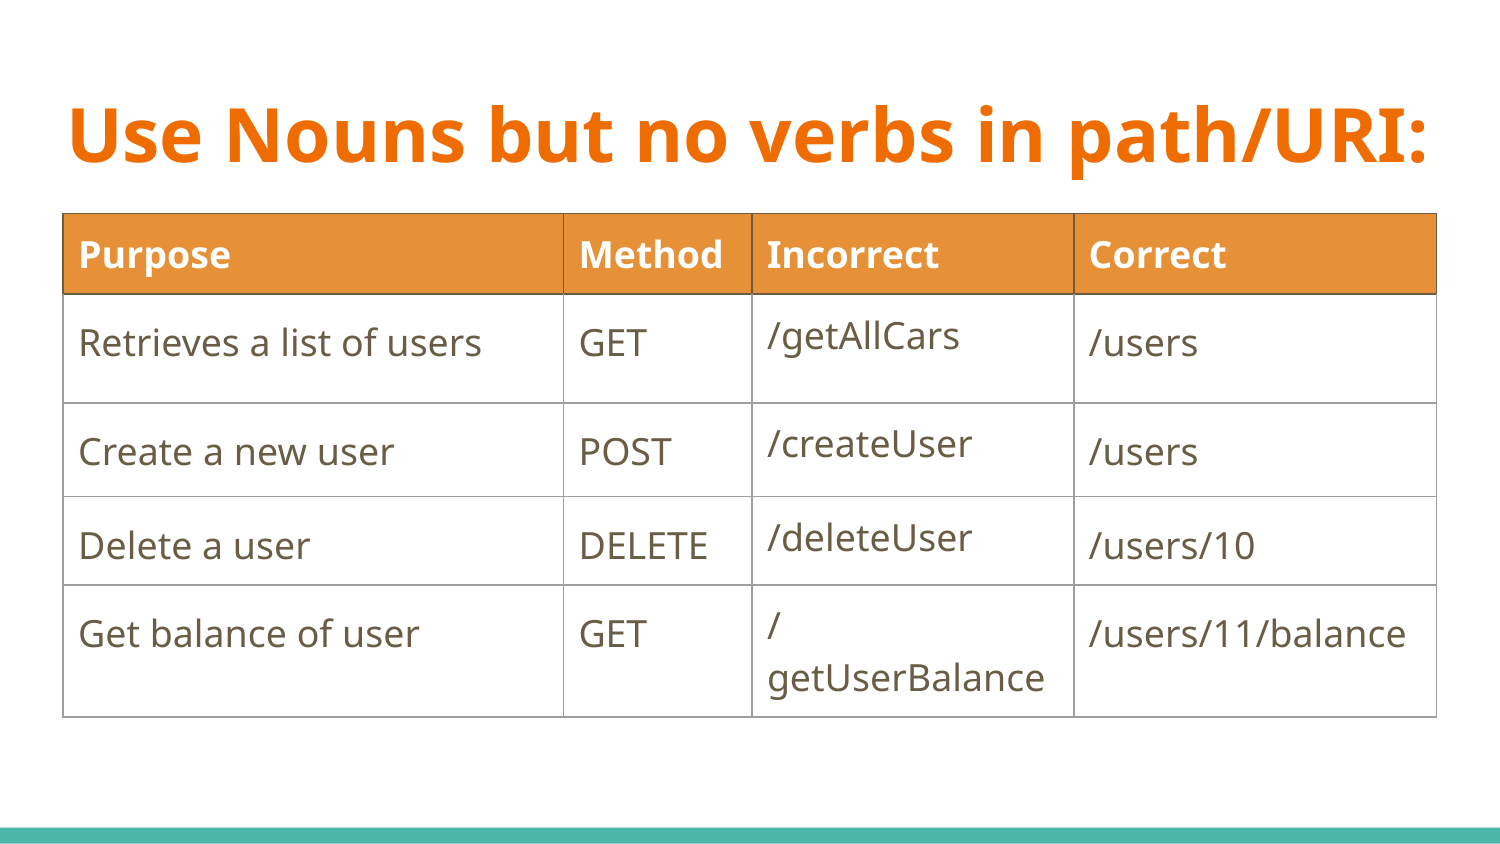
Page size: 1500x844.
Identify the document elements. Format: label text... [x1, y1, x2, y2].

table_cell /users/11/balance [1075, 586, 1436, 716]
table_cell /getUserBalance [753, 586, 1073, 716]
table_cell /getAllCars [753, 295, 1073, 402]
table_header Purpose [64, 214, 563, 293]
table_cell Get balance of user [64, 586, 563, 716]
table_cell DELETE [564, 497, 751, 584]
table_cell Create a new user [64, 404, 563, 496]
table_cell /users/10 [1075, 497, 1436, 584]
table_cell /users [1075, 404, 1436, 496]
table_cell /createUser [753, 404, 1073, 496]
table_cell GET [564, 586, 751, 716]
table_header Incorrect [753, 214, 1073, 293]
table_header Method [564, 214, 751, 293]
title Use Nouns but no verbs in path/URI: [51, 72, 1449, 189]
table_cell GET [564, 295, 751, 402]
table_header Correct [1075, 214, 1436, 293]
table_cell /deleteUser [753, 497, 1073, 584]
table_cell Delete a user [64, 497, 563, 584]
table_cell Retrieves a list of users [64, 295, 563, 402]
table_cell /users [1075, 295, 1436, 402]
table_cell POST [564, 404, 751, 496]
